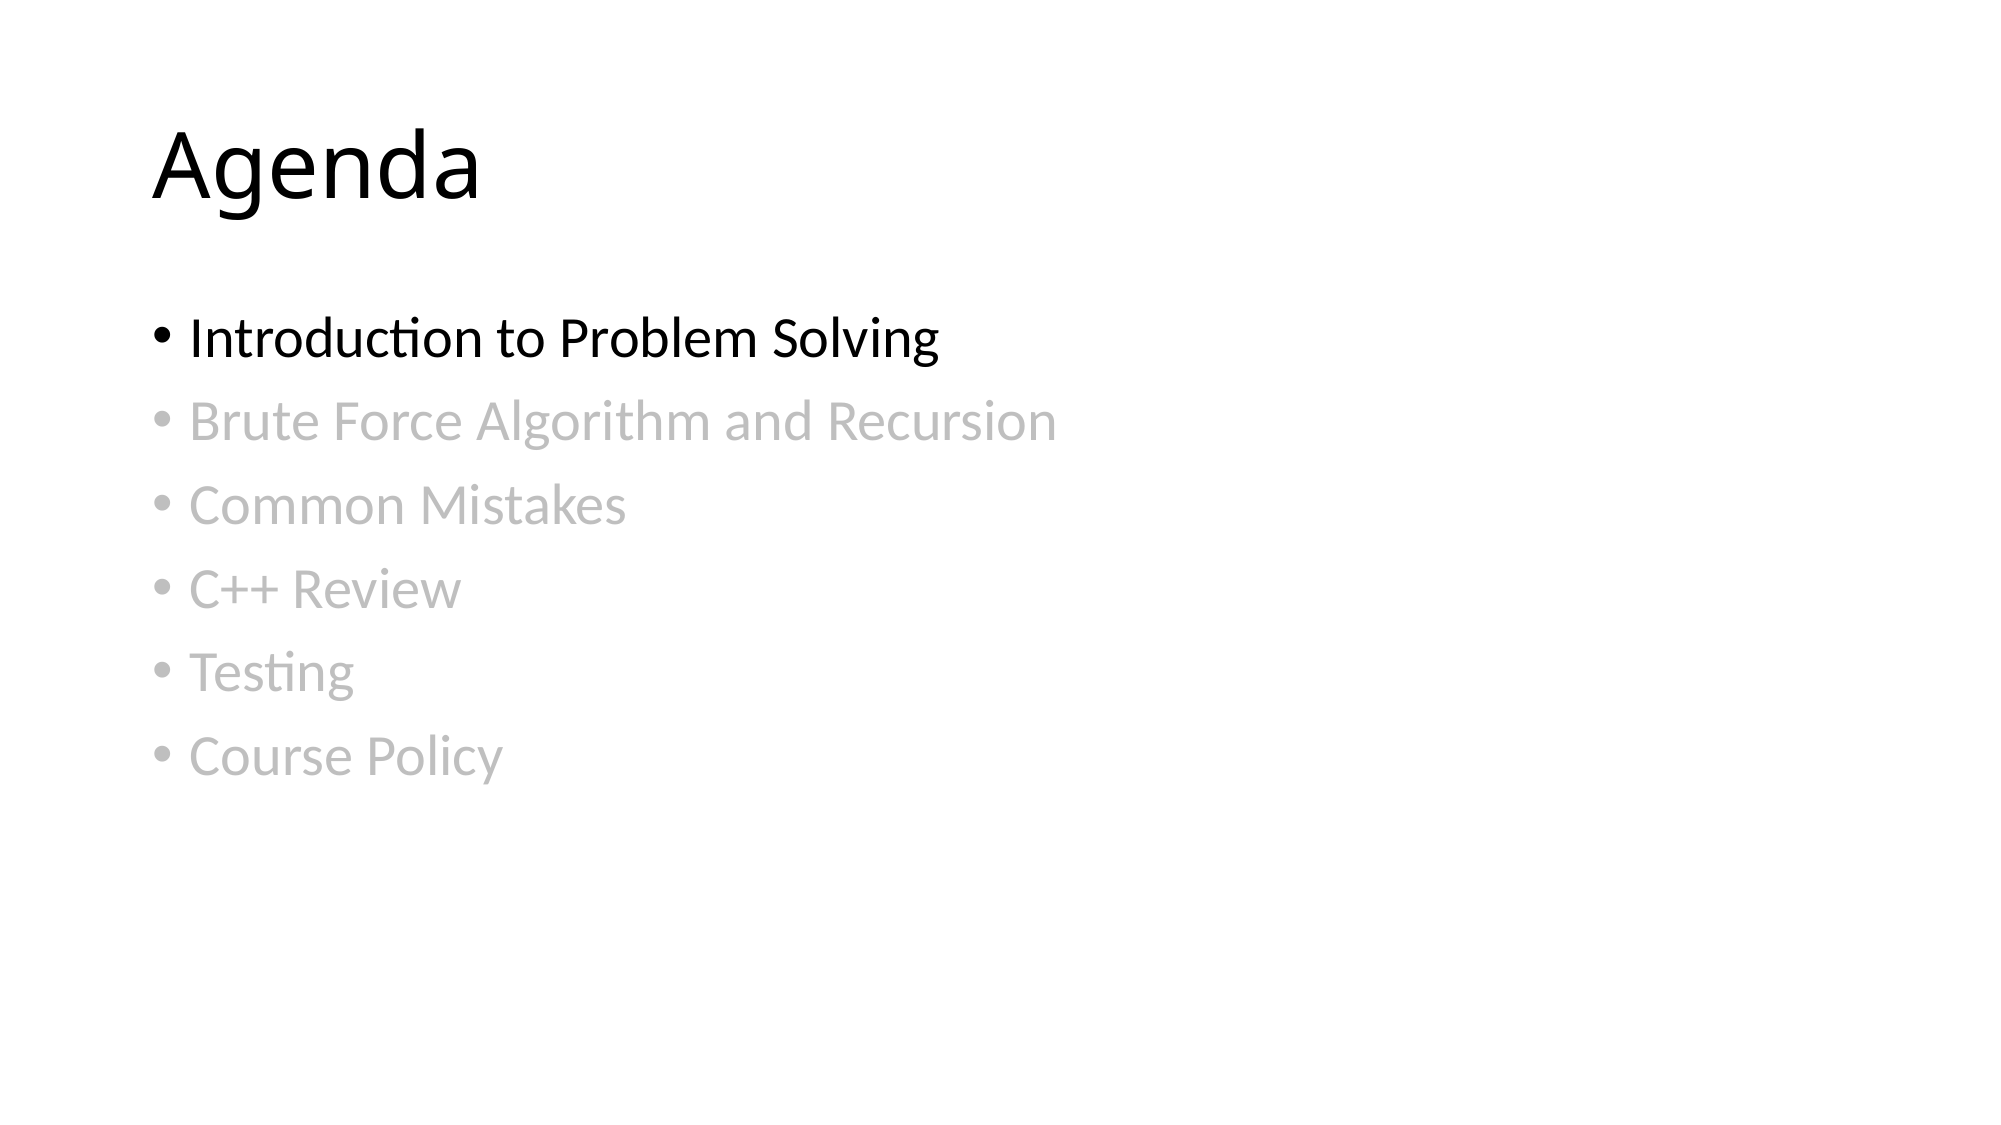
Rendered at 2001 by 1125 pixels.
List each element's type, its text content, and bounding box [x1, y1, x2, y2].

list Introduction to Problem Solving Brute Force Algorithm and Recursion Common Mistakes C++ Review Testing Course Policy [137, 299, 1863, 1014]
title Agenda [137, 59, 1863, 278]
